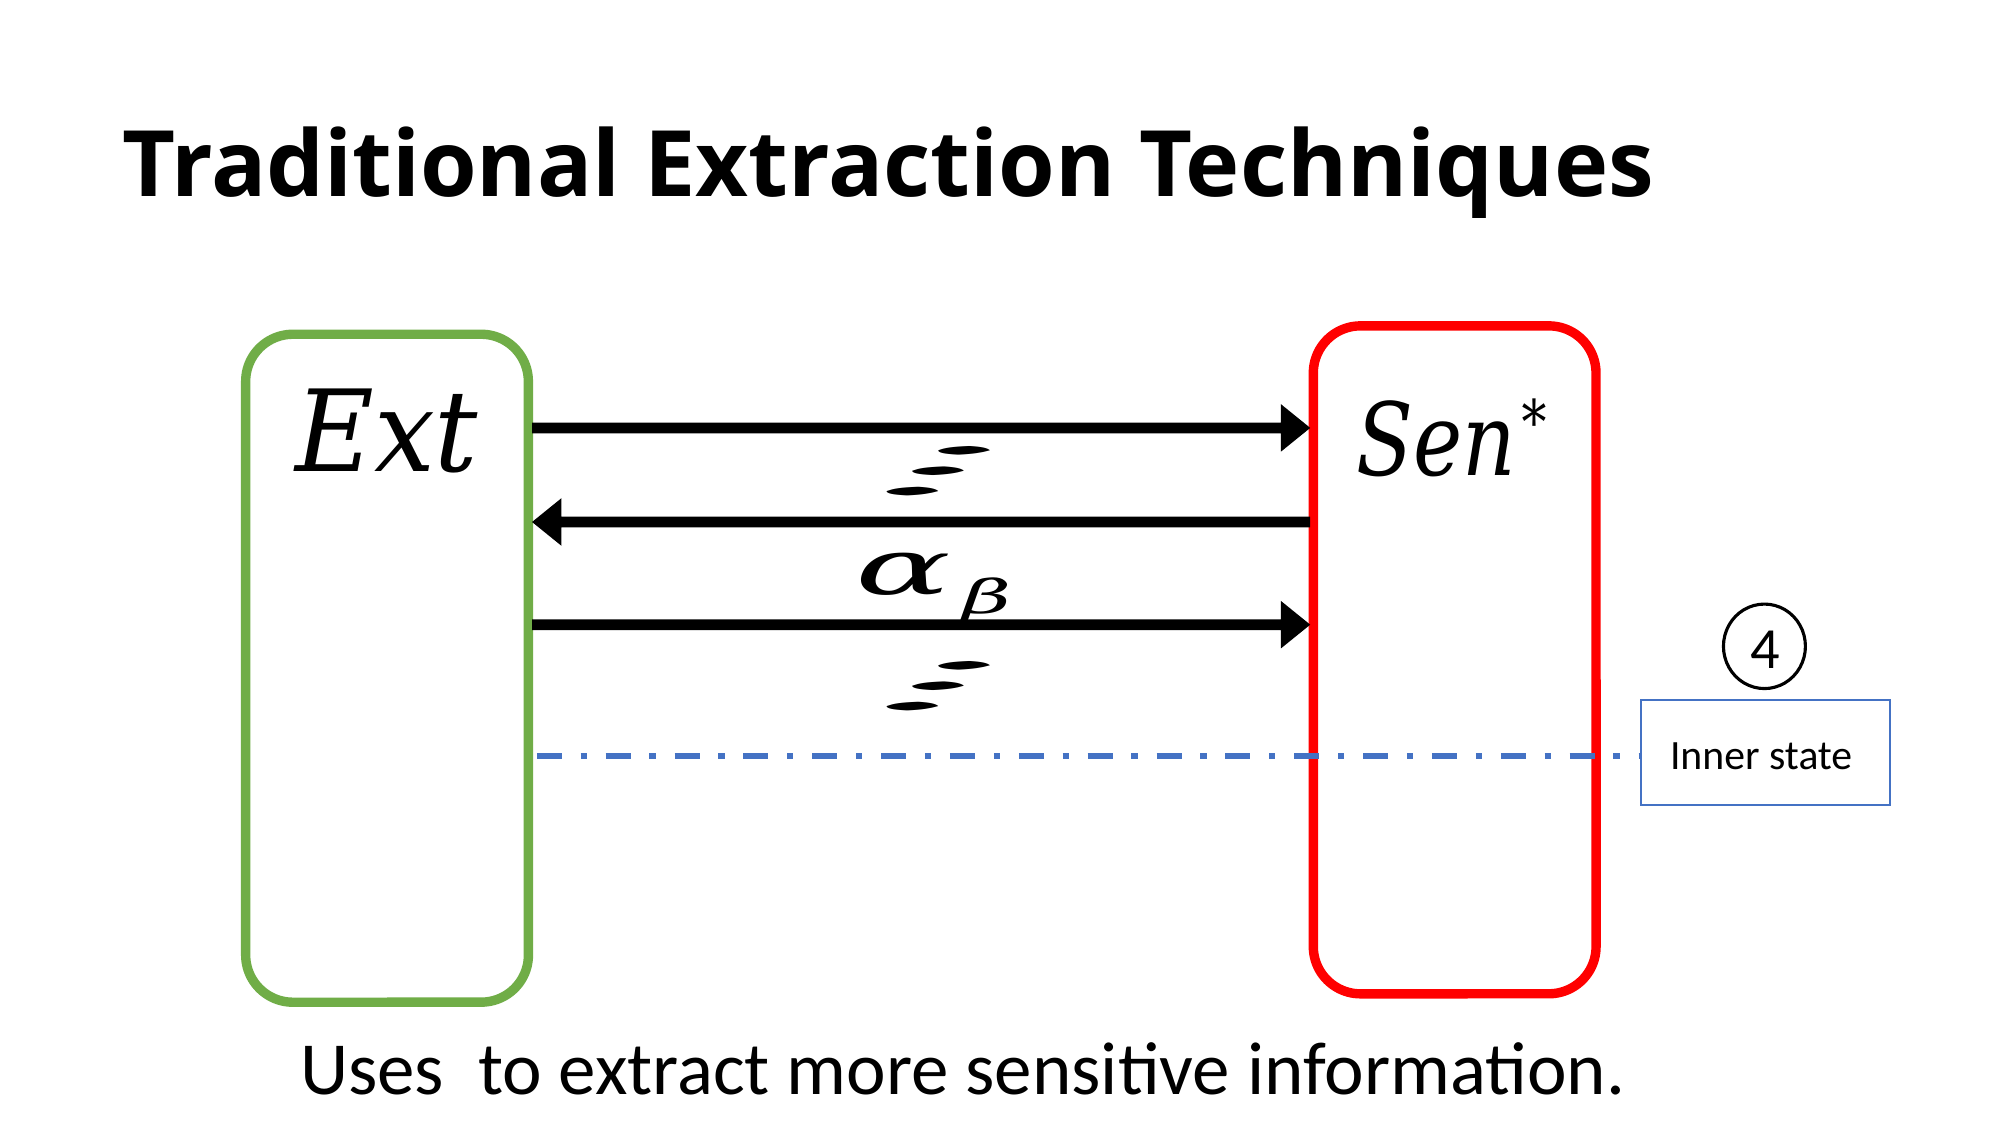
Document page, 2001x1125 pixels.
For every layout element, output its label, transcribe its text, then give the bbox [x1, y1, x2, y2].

text_box [1312, 324, 1598, 756]
text_box 4 [1735, 602, 1790, 614]
text_box [1312, 757, 1598, 995]
text_box [532, 498, 1311, 546]
text_box 4 [1779, 682, 1790, 688]
text_box [244, 333, 530, 1004]
text_box 4 [1735, 679, 1750, 688]
text_box [532, 404, 1311, 452]
text_box [1722, 603, 1807, 690]
text_box [532, 600, 1311, 649]
title Traditional Extraction Techniques [107, 57, 1892, 275]
